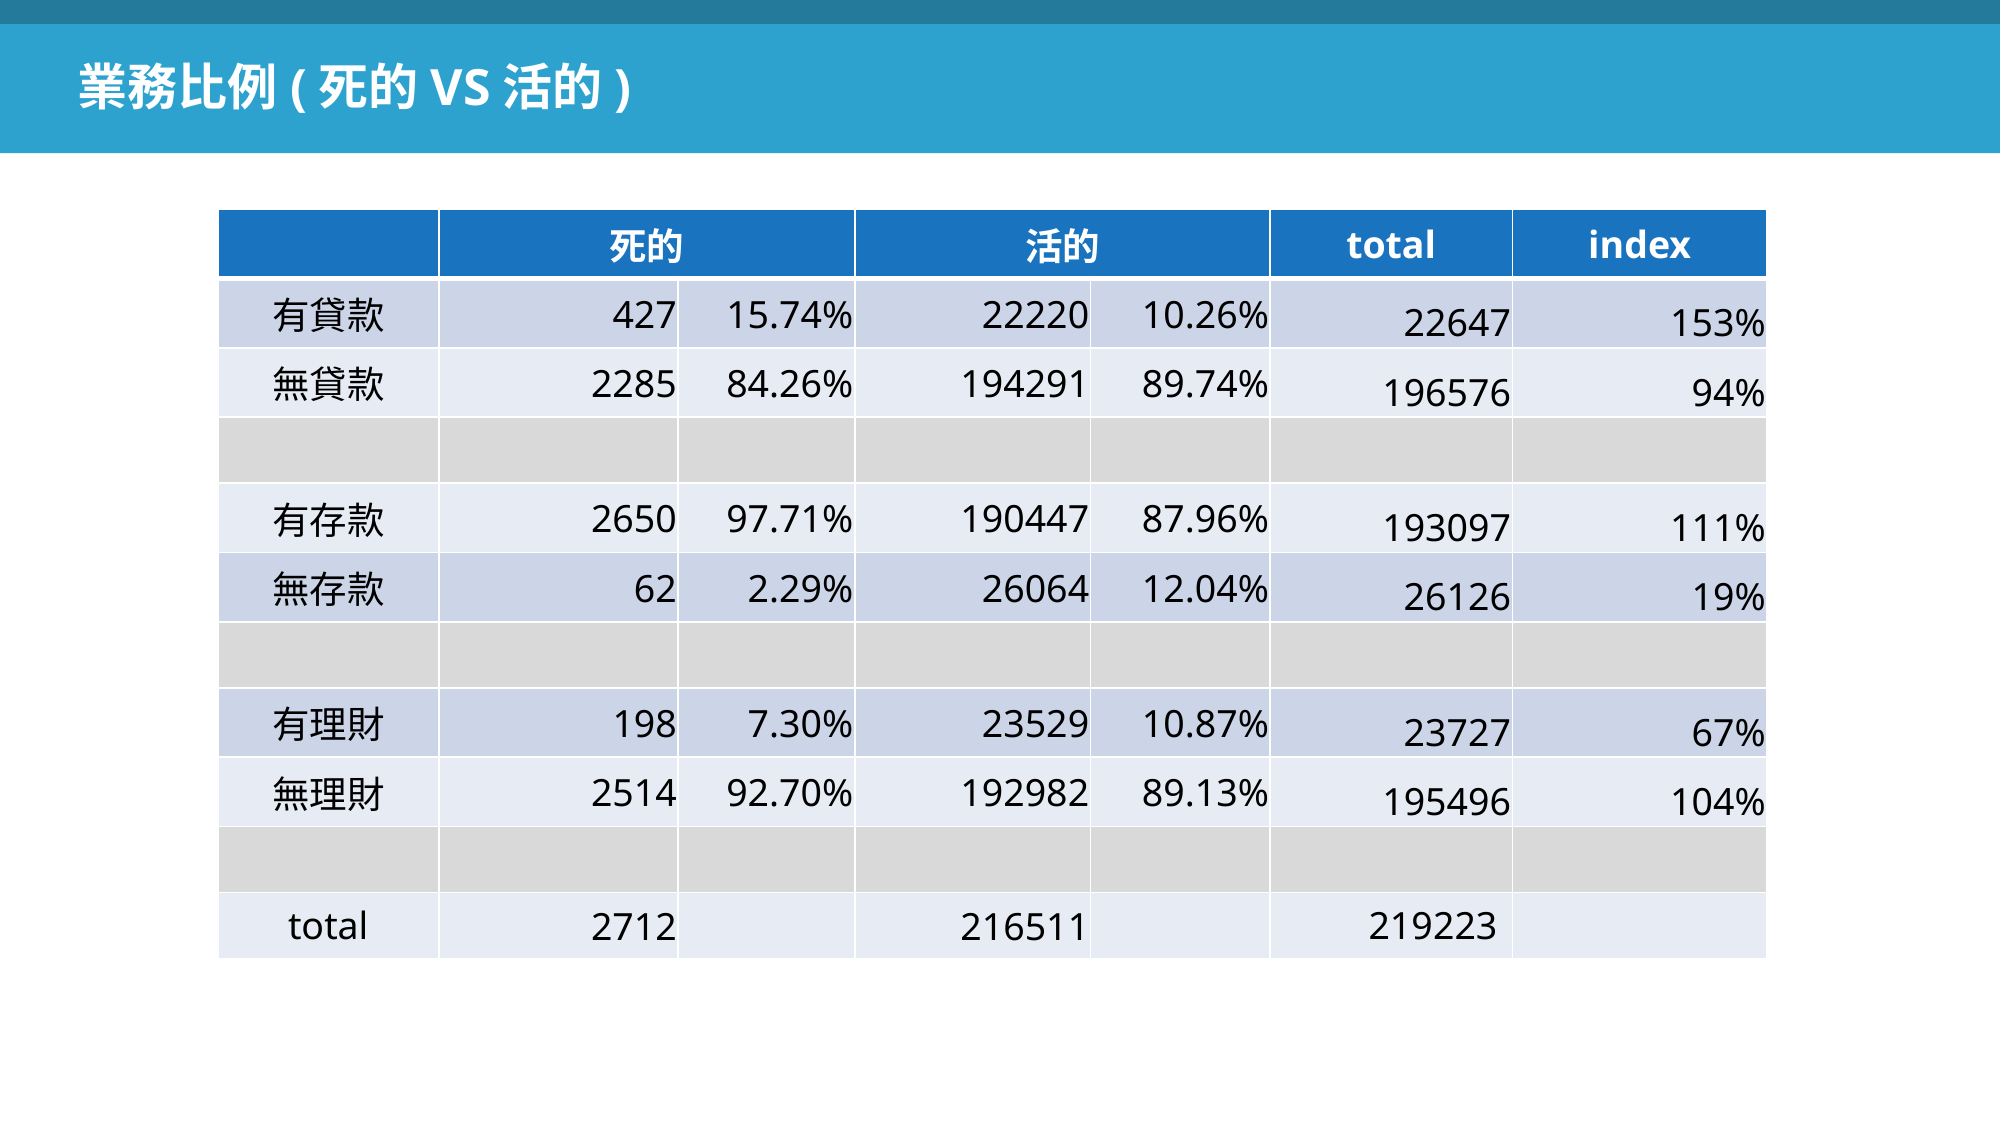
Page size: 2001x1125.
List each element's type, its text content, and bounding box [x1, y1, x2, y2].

table_cell 97.71% [679, 484, 854, 552]
table_cell [219, 827, 438, 892]
table_cell 84.26% [679, 349, 854, 416]
table_cell [440, 623, 677, 687]
table_cell 10.87% [1091, 689, 1269, 756]
table_cell [1271, 418, 1512, 482]
table_cell total [219, 893, 438, 958]
table_cell [219, 623, 438, 687]
table_cell 26126 [1271, 553, 1512, 621]
table_cell 92.70% [679, 758, 854, 826]
table_cell 26064 [856, 553, 1090, 621]
table_cell 23529 [856, 689, 1090, 756]
table_cell 無貸款 [219, 349, 438, 416]
table_cell 2650 [440, 484, 677, 552]
table_cell 62 [440, 553, 677, 621]
table_cell [1513, 893, 1766, 958]
table_cell 12.04% [1091, 553, 1269, 621]
table_cell 15.74% [679, 281, 854, 347]
table_cell [1271, 827, 1512, 892]
table_cell [440, 827, 677, 892]
table_cell 195496 [1271, 758, 1512, 826]
table_cell 94% [1513, 349, 1766, 416]
table_cell 2712 [440, 893, 677, 958]
table_header index [1513, 210, 1766, 276]
table_cell 153% [1513, 281, 1766, 347]
table_header total [1271, 210, 1512, 276]
table_cell [1091, 623, 1269, 687]
table_cell [679, 893, 854, 958]
table_cell 111% [1513, 484, 1766, 552]
table_cell 22220 [856, 281, 1090, 347]
table_cell [1513, 623, 1766, 687]
table_cell 23727 [1271, 689, 1512, 756]
table_cell [1091, 893, 1269, 958]
table_cell 有存款 [219, 484, 438, 552]
table_cell 192982 [856, 758, 1090, 826]
table_cell 2.29% [679, 553, 854, 621]
table_cell 190447 [856, 484, 1090, 552]
table_cell 87.96% [1091, 484, 1269, 552]
table_cell 有理財 [219, 689, 438, 756]
table_cell [440, 418, 677, 482]
table_cell 427 [440, 281, 677, 347]
table_cell 198 [440, 689, 677, 756]
table_header 死的 [440, 210, 854, 276]
table_cell 67% [1513, 689, 1766, 756]
table_cell 216511 [856, 893, 1090, 958]
table_cell [679, 623, 854, 687]
list 業務比例(死的VS活的) [62, 41, 934, 130]
table_cell [679, 827, 854, 892]
table_cell 89.13% [1091, 758, 1269, 826]
table_cell [679, 418, 854, 482]
table_cell [856, 418, 1090, 482]
table_cell [856, 623, 1090, 687]
table_cell 有貸款 [219, 281, 438, 347]
table_cell 2514 [440, 758, 677, 826]
table_cell 無存款 [219, 553, 438, 621]
table_cell 7.30% [679, 689, 854, 756]
table_cell 194291 [856, 349, 1090, 416]
table_cell [219, 418, 438, 482]
table_cell [1091, 418, 1269, 482]
table_cell 2285 [440, 349, 677, 416]
table_cell 10.26% [1091, 281, 1269, 347]
table_cell [1513, 418, 1766, 482]
table_cell 104% [1513, 758, 1766, 826]
table_cell 22647 [1271, 281, 1512, 347]
table_cell [1513, 827, 1766, 892]
table_cell 19% [1513, 553, 1766, 621]
table_cell [1271, 623, 1512, 687]
table_header 活的 [856, 210, 1269, 276]
table_cell [856, 827, 1090, 892]
table_cell 89.74% [1091, 349, 1269, 416]
table_cell 196576 [1271, 349, 1512, 416]
table_cell 193097 [1271, 484, 1512, 552]
table_cell 無理財 [219, 758, 438, 826]
table_cell 219223 [1271, 893, 1512, 958]
table_cell [1091, 827, 1269, 892]
table_header [219, 210, 438, 276]
